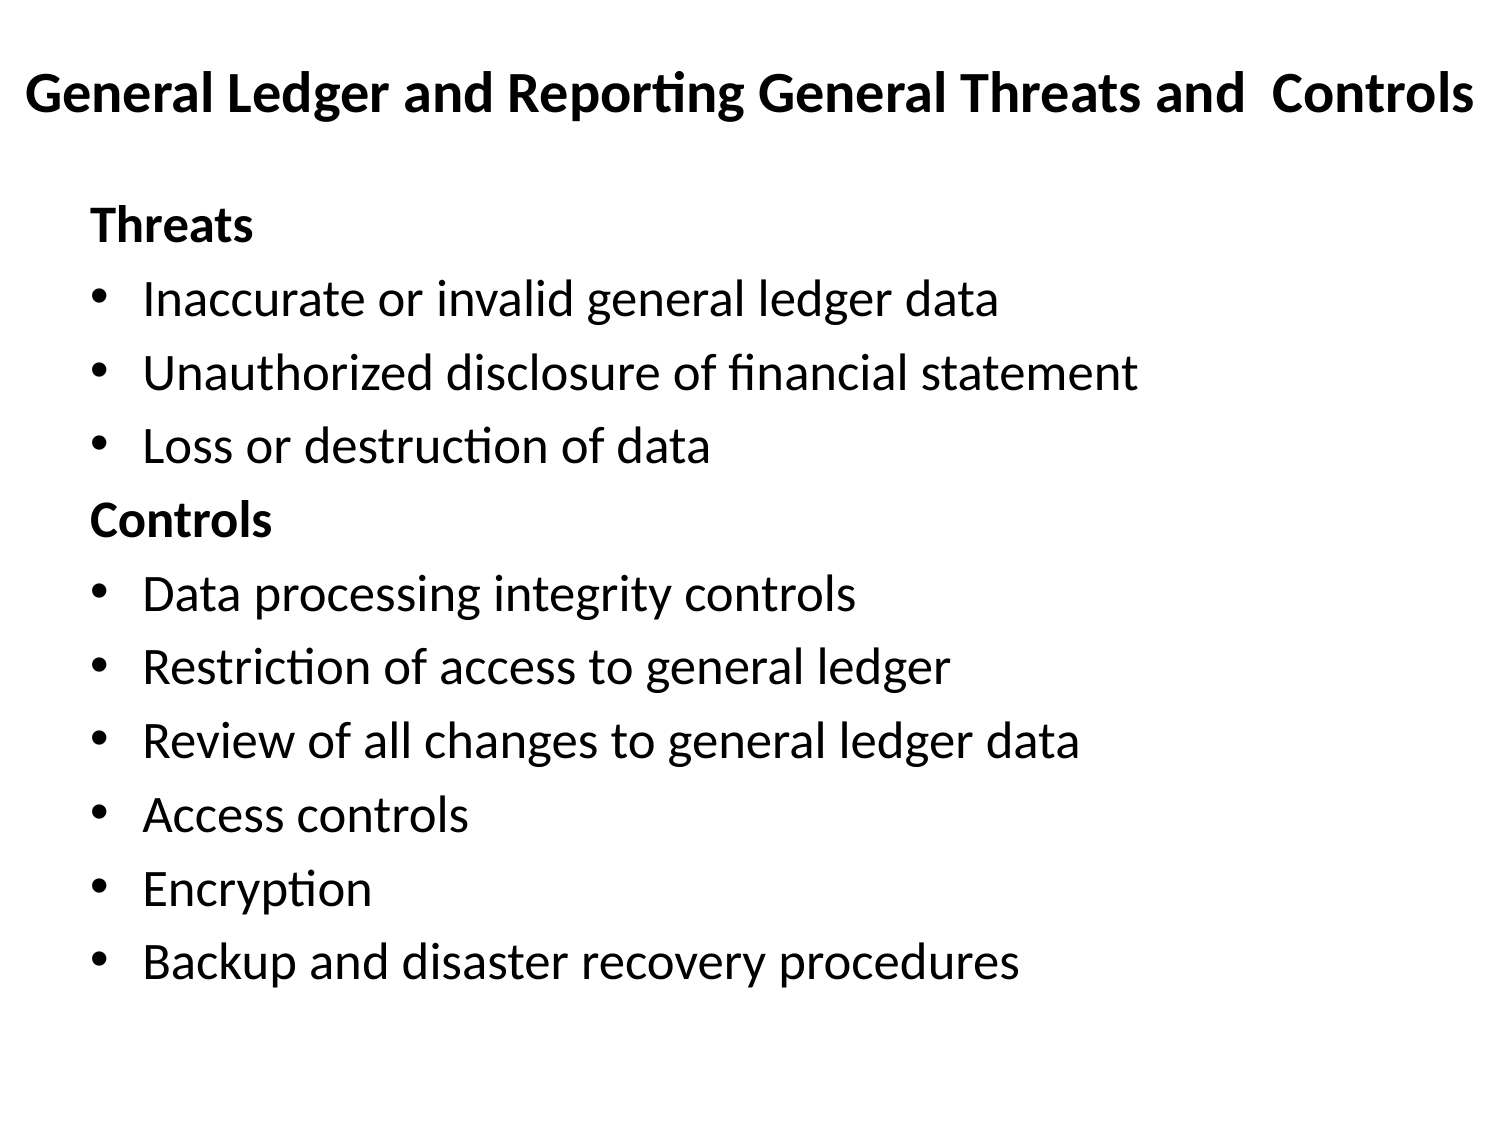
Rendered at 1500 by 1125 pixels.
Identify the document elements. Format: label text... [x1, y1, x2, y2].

list Threats Inaccurate or invalid general ledger data Unauthorized disclosure of financial statement Loss or destruction of data Controls Data processing integrity controls Restriction of access to general ledger Review of all changes to general ledger data Access controls Encryption Backup and disaster recovery procedures [75, 182, 1425, 1005]
title General Ledger and Reporting General Threats and Controls [0, 0, 1500, 183]
